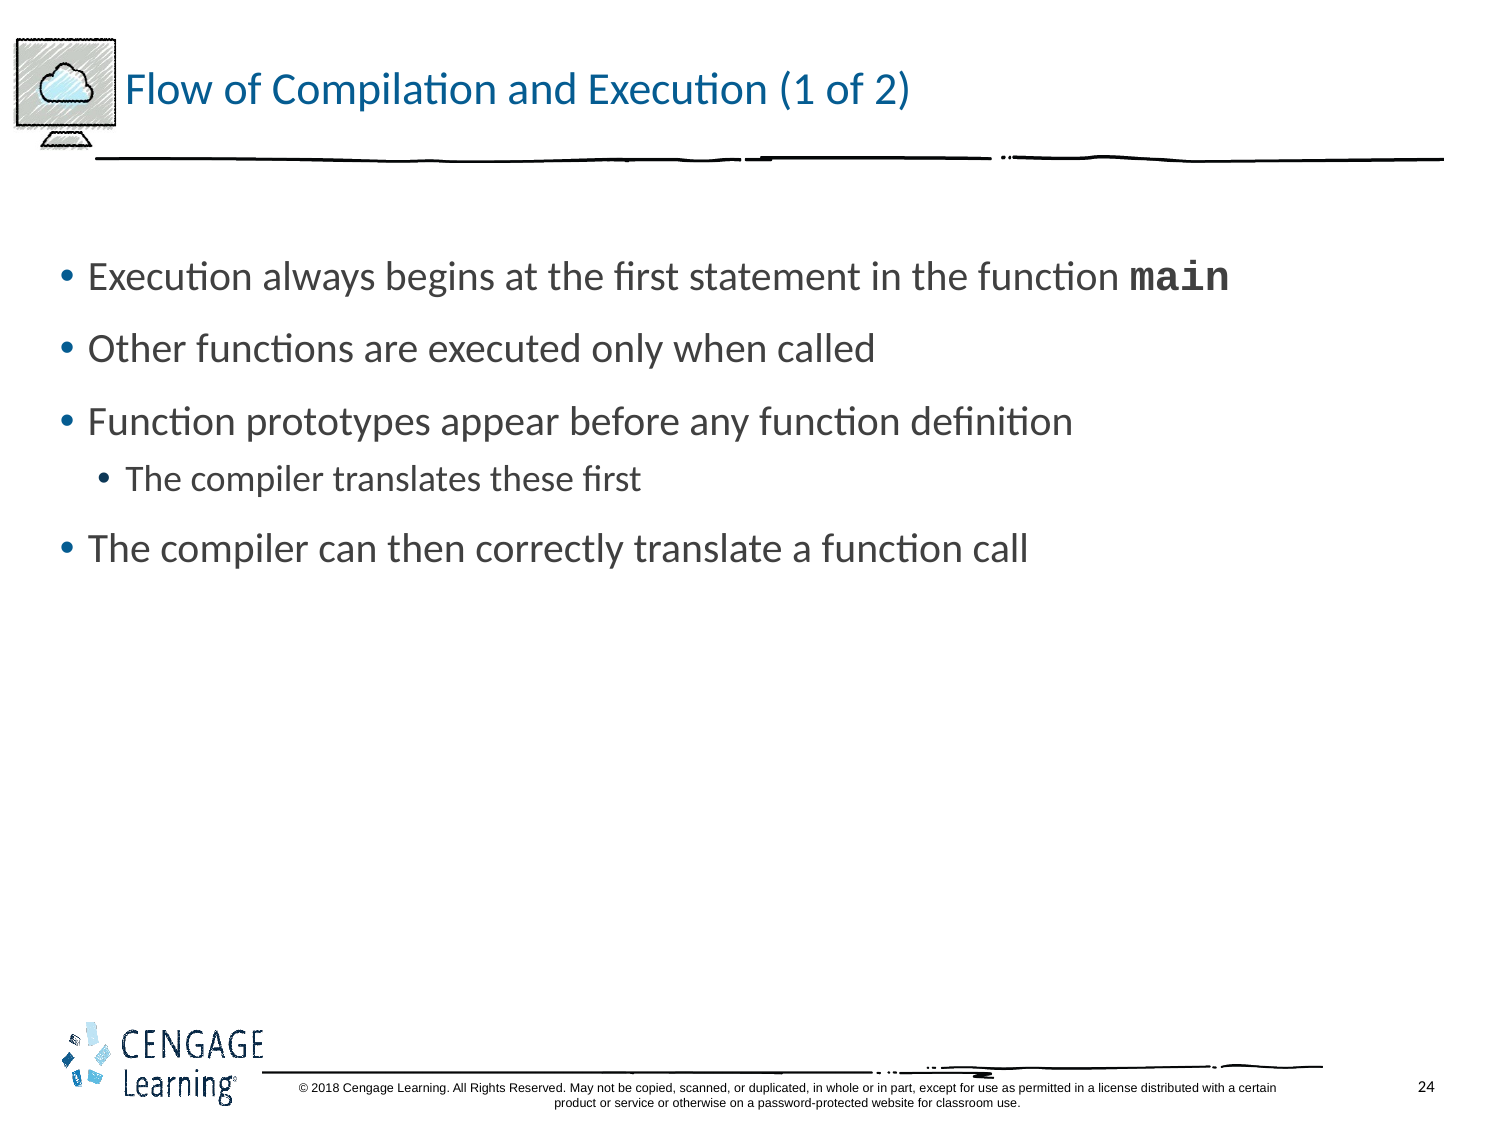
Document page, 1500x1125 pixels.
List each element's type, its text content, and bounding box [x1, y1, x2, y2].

title Flow of Compilation and Execution (1 of 2) [125, 66, 1442, 116]
picture [62, 1022, 1323, 1106]
picture [95, 155, 1444, 163]
picture [13, 36, 117, 151]
list Execution always begins at the first statement in the function main Other functions are executed only when called Function prototypes appear before any function definition The compiler translates these first The compiler can then correctly translate a function call [59, 252, 1441, 576]
